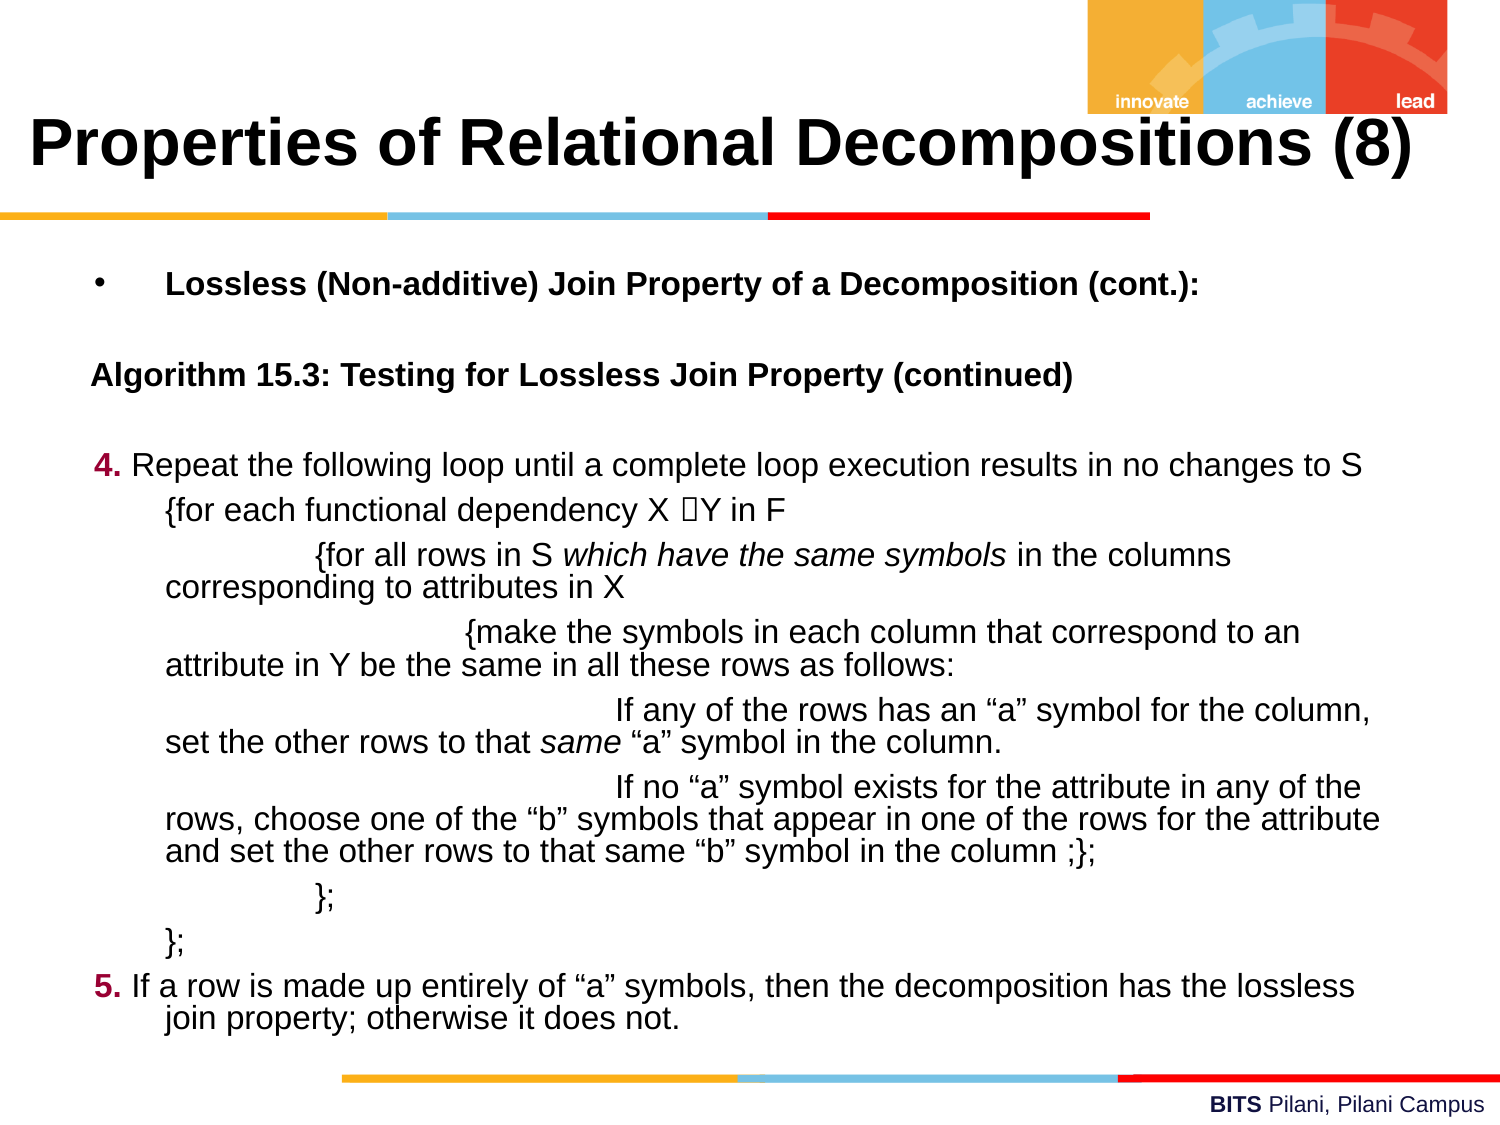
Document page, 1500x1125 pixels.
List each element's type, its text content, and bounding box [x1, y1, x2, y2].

picture [1087, 0, 1448, 45]
list Lossless (Non-additive) Join Property of a Decomposition (cont.): Algorithm 15.3: Testing for Lossless Join Property (continued) 4. Repeat the following loop until a complete loop execution results in no changes to S {for each functional dependency X Y in F {for all rows in S which have the same symbols in the columns corresponding to attributes in X {make the symbols in each column that correspond to an attribute in Y be the same in all these rows as follows: If any of the rows has an “a” symbol for the column, set the other rows to that same “a” symbol in the column. If no “a” symbol exists for the attribute in any of the rows, choose one of the “b” symbols that appear in one of the rows for the attribute and set the other rows to that same “b” symbol in the column ;}; }; }; 5. If a row is made up entirely of “a” symbols, then the decomposition has the lossless join property; otherwise it does not. [75, 262, 1425, 1005]
title Properties of Relational Decompositions (8) [14, 45, 1500, 233]
